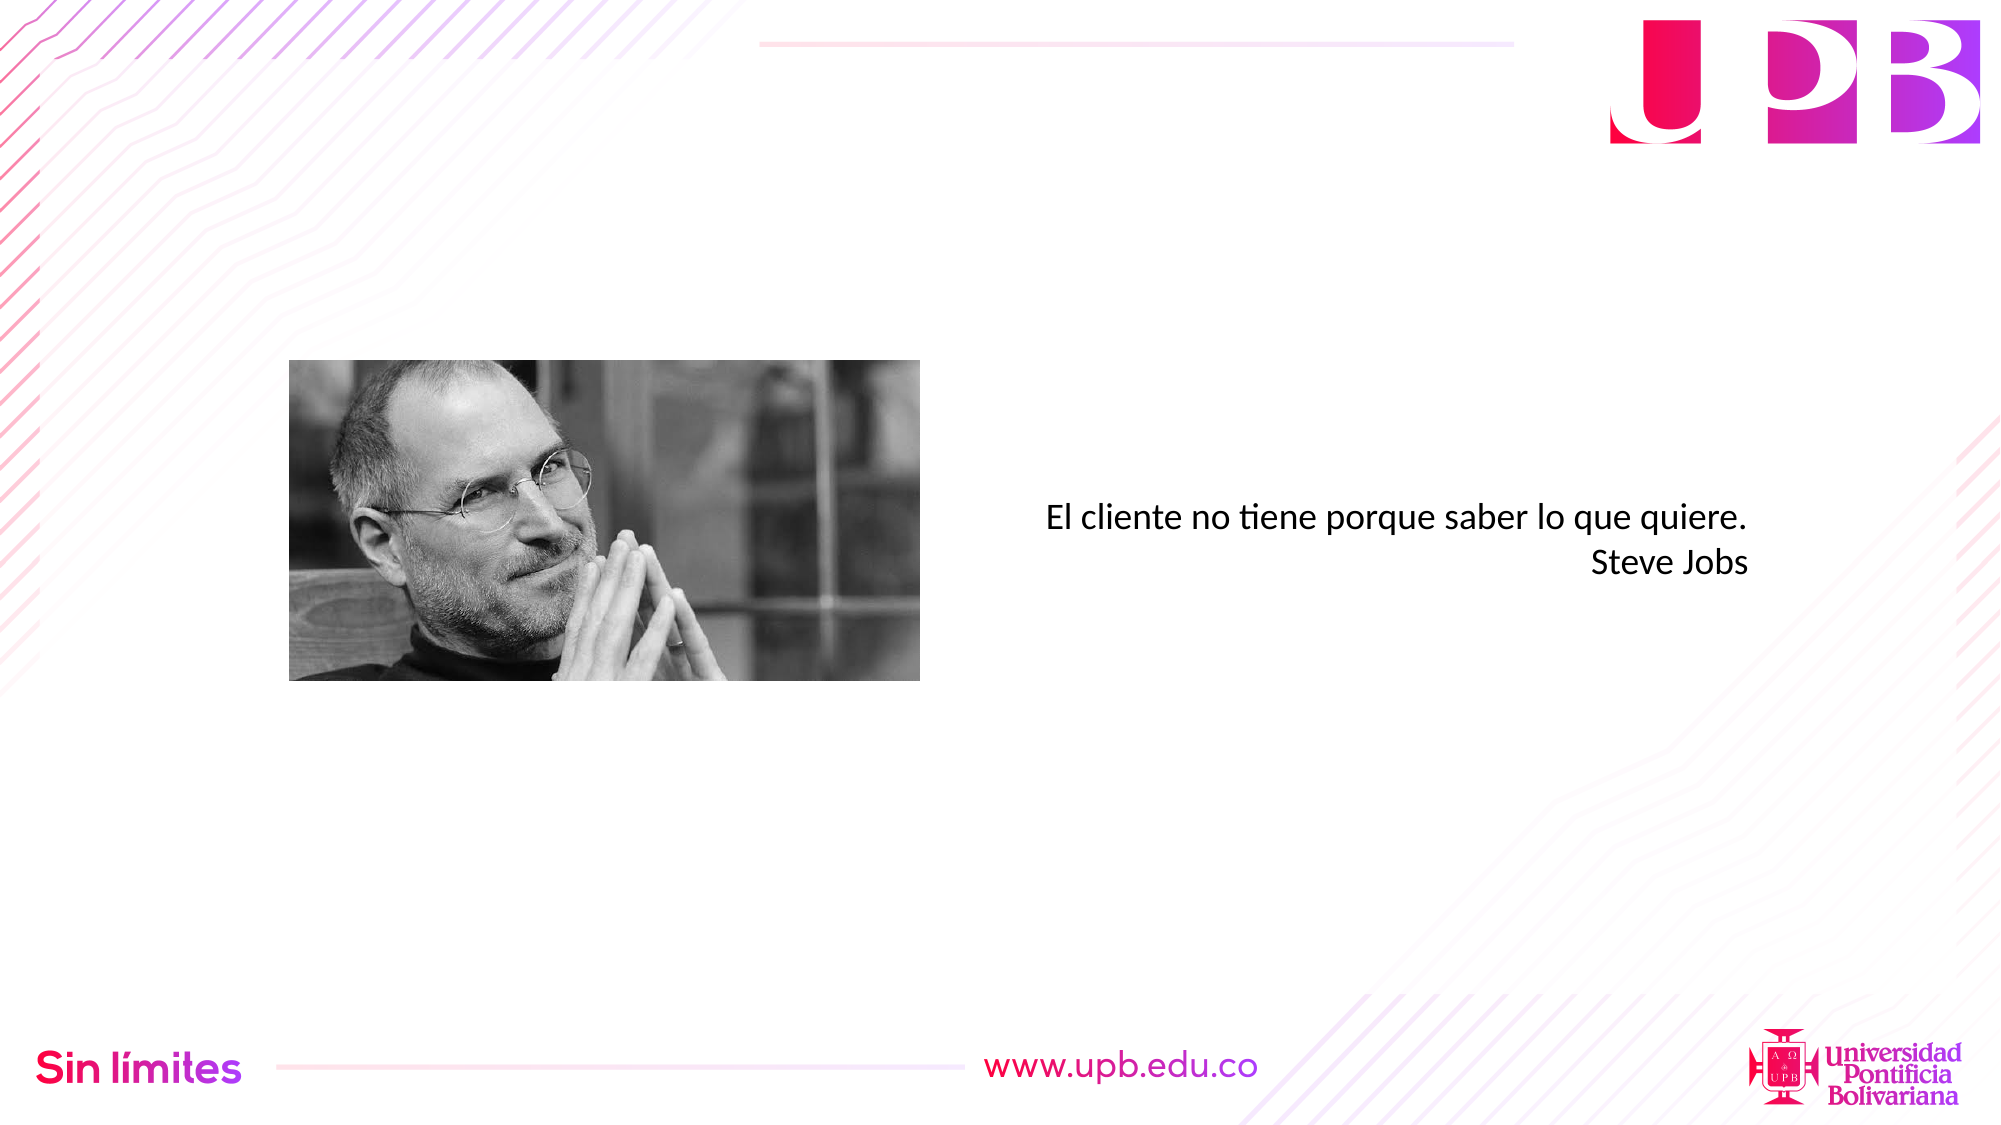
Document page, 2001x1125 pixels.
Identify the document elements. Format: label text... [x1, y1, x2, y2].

text_box El cliente no tiene porque saber lo que quiere. Steve Jobs [1030, 484, 1764, 590]
picture [0, 0, 2001, 1125]
